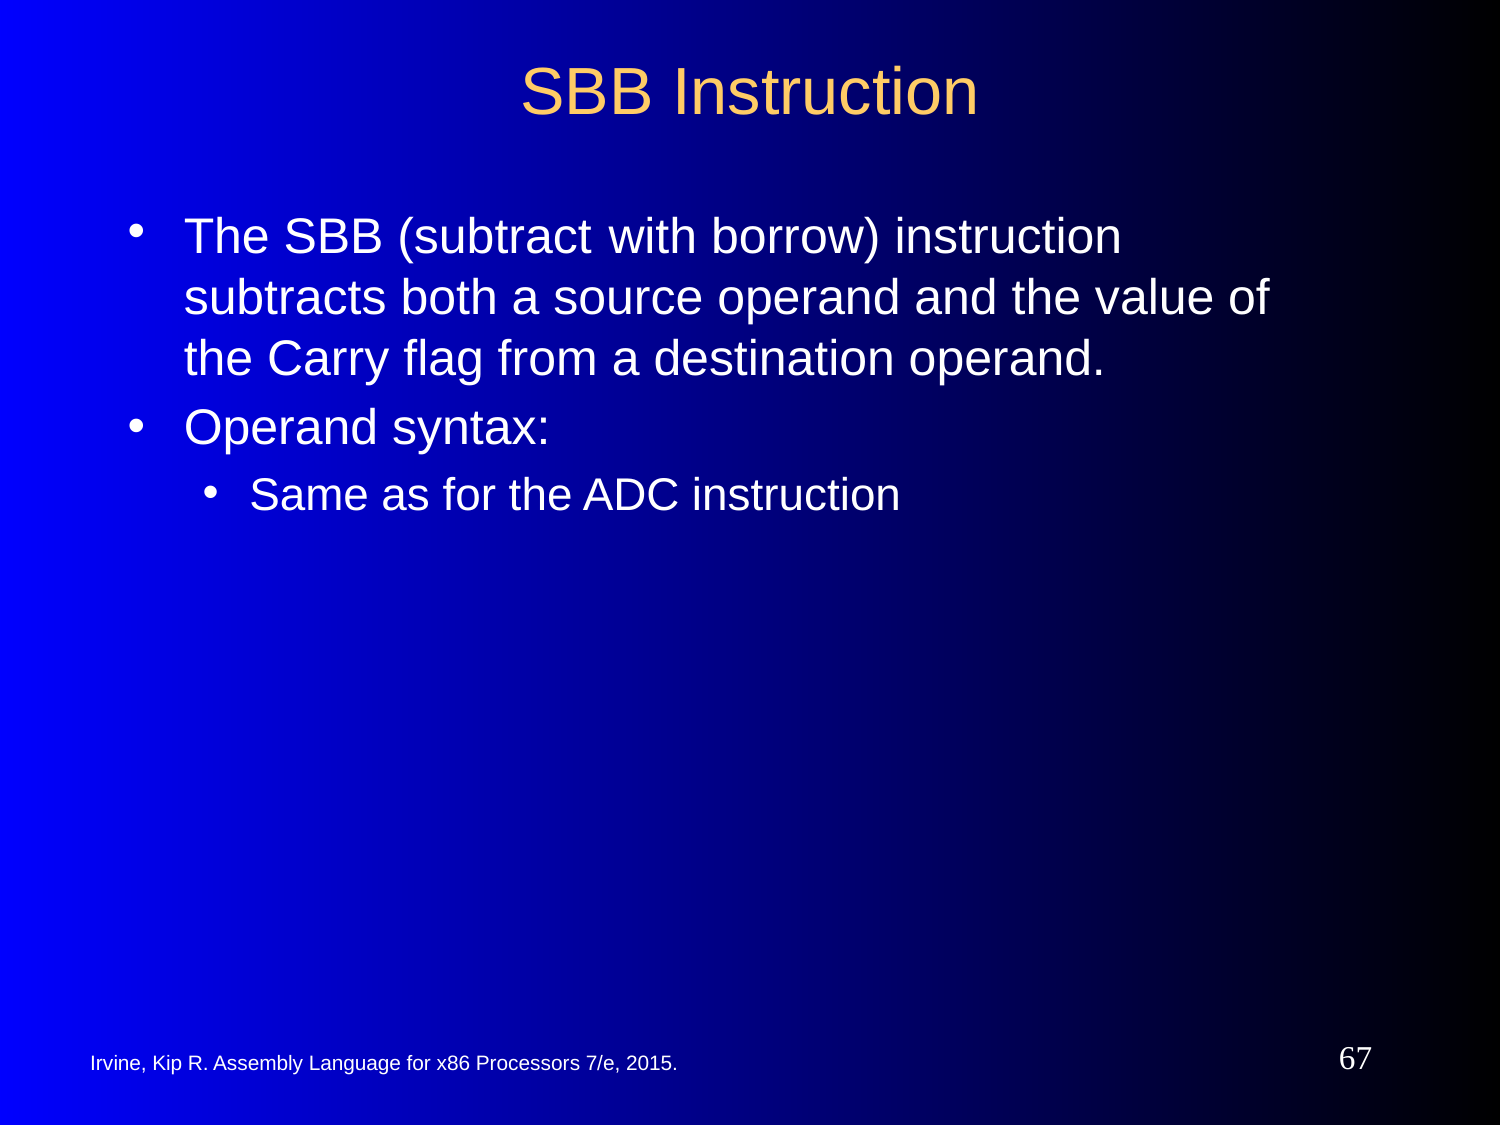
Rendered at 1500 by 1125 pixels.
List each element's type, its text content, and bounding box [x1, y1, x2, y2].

list The SBB (subtract with borrow) instruction subtracts both a source operand and the value of the Carry flag from a destination operand. Operand syntax: Same as for the ADC instruction [112, 187, 1313, 613]
slide_number ‹#› [1224, 1025, 1388, 1088]
title SBB Instruction [112, 37, 1388, 138]
footer Irvine, Kip R. Assembly Language for x86 Processors 7/e, 2015. [75, 1037, 800, 1088]
